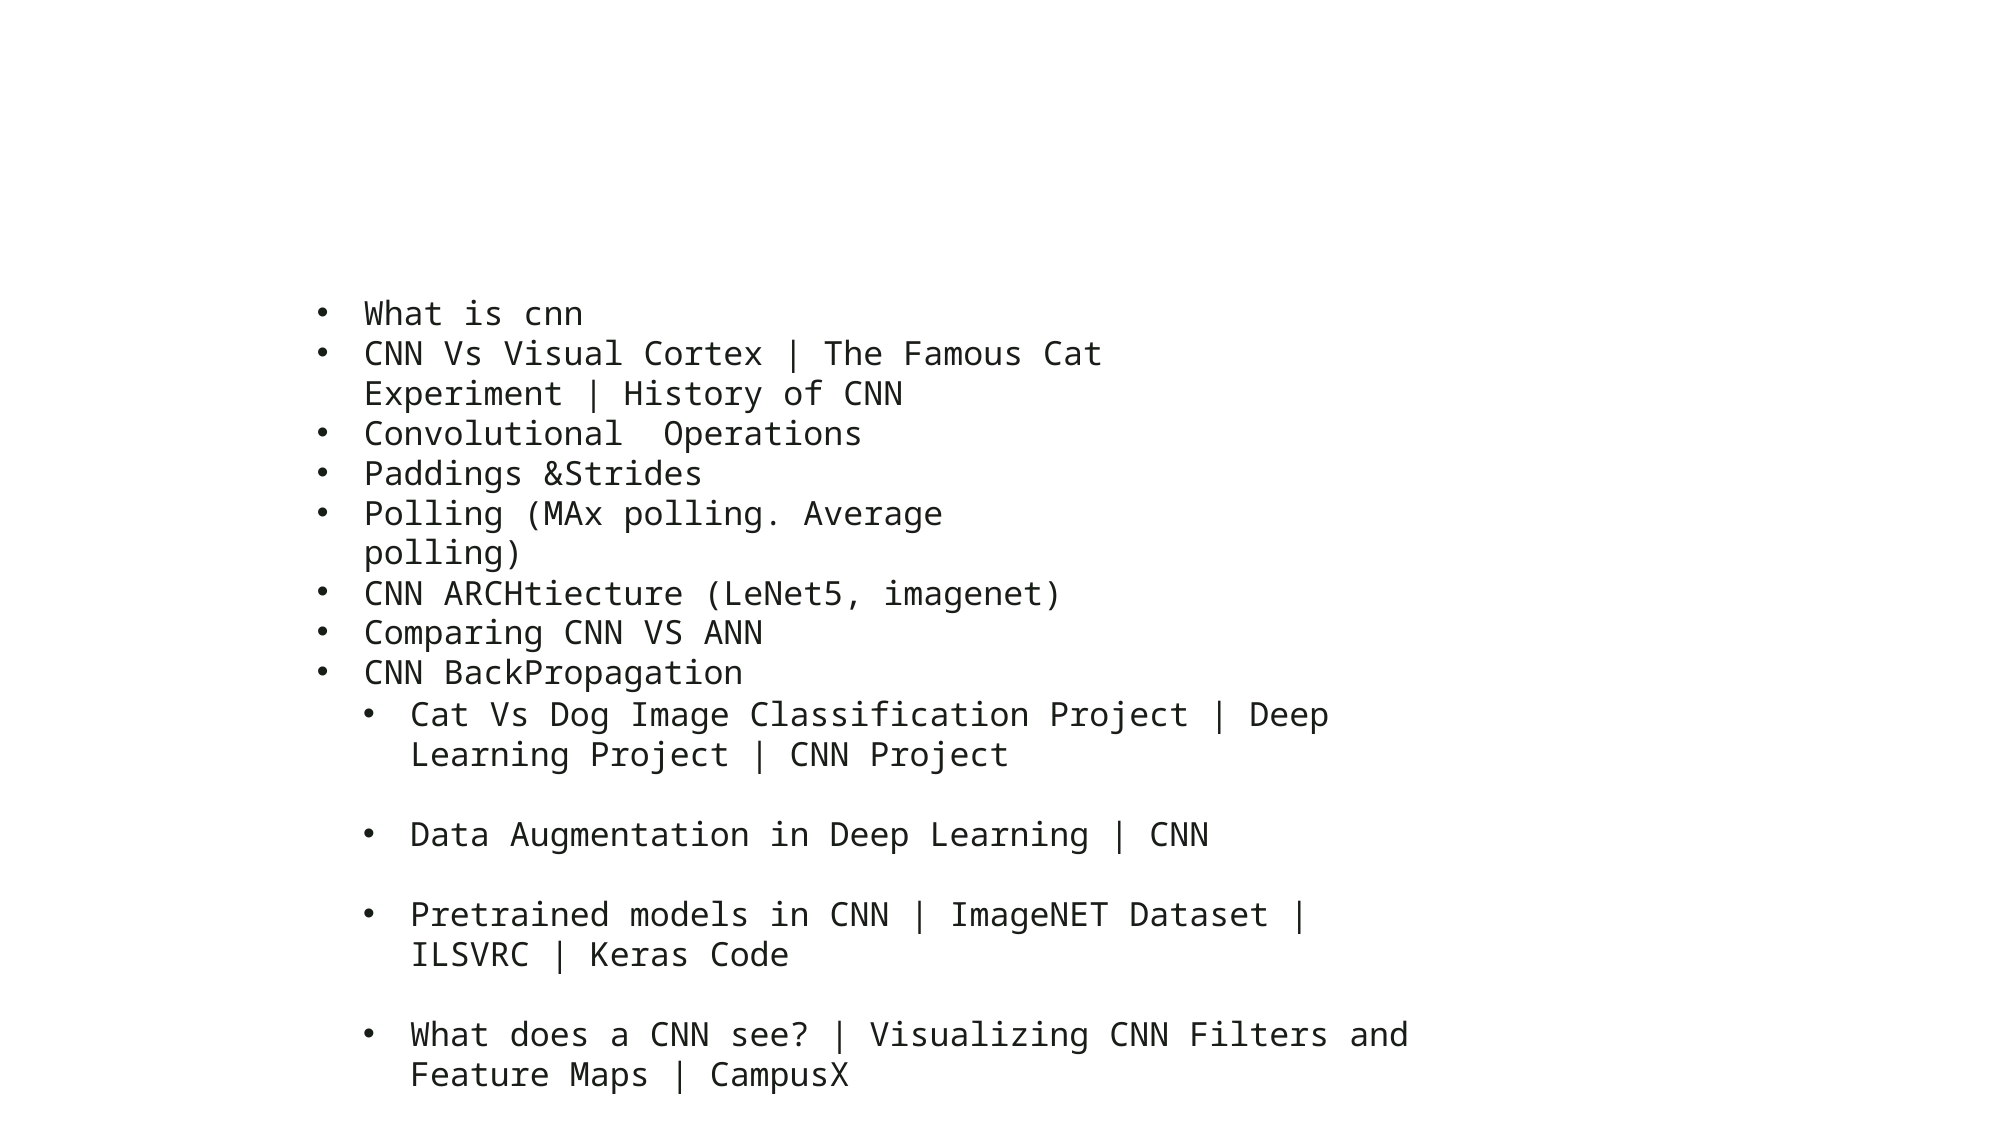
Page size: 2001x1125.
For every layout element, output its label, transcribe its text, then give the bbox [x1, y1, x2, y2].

text_box Cat Vs Dog Image Classification Project | Deep Learning Project | CNN Project Data Augmentation in Deep Learning | CNN Pretrained models in CNN | ImageNET Dataset | ILSVRC | Keras Code What does a CNN see? | Visualizing CNN Filters and Feature Maps | CampusX [348, 685, 1446, 1100]
text_box What is cnn CNN Vs Visual Cortex | The Famous Cat Experiment | History of CNN Convolutional Operations Paddings &Strides Polling (MAx polling. Average polling) CNN ARCHtiecture (LeNet5, imagenet) Comparing CNN VS ANN CNN BackPropagation [302, 284, 1136, 739]
